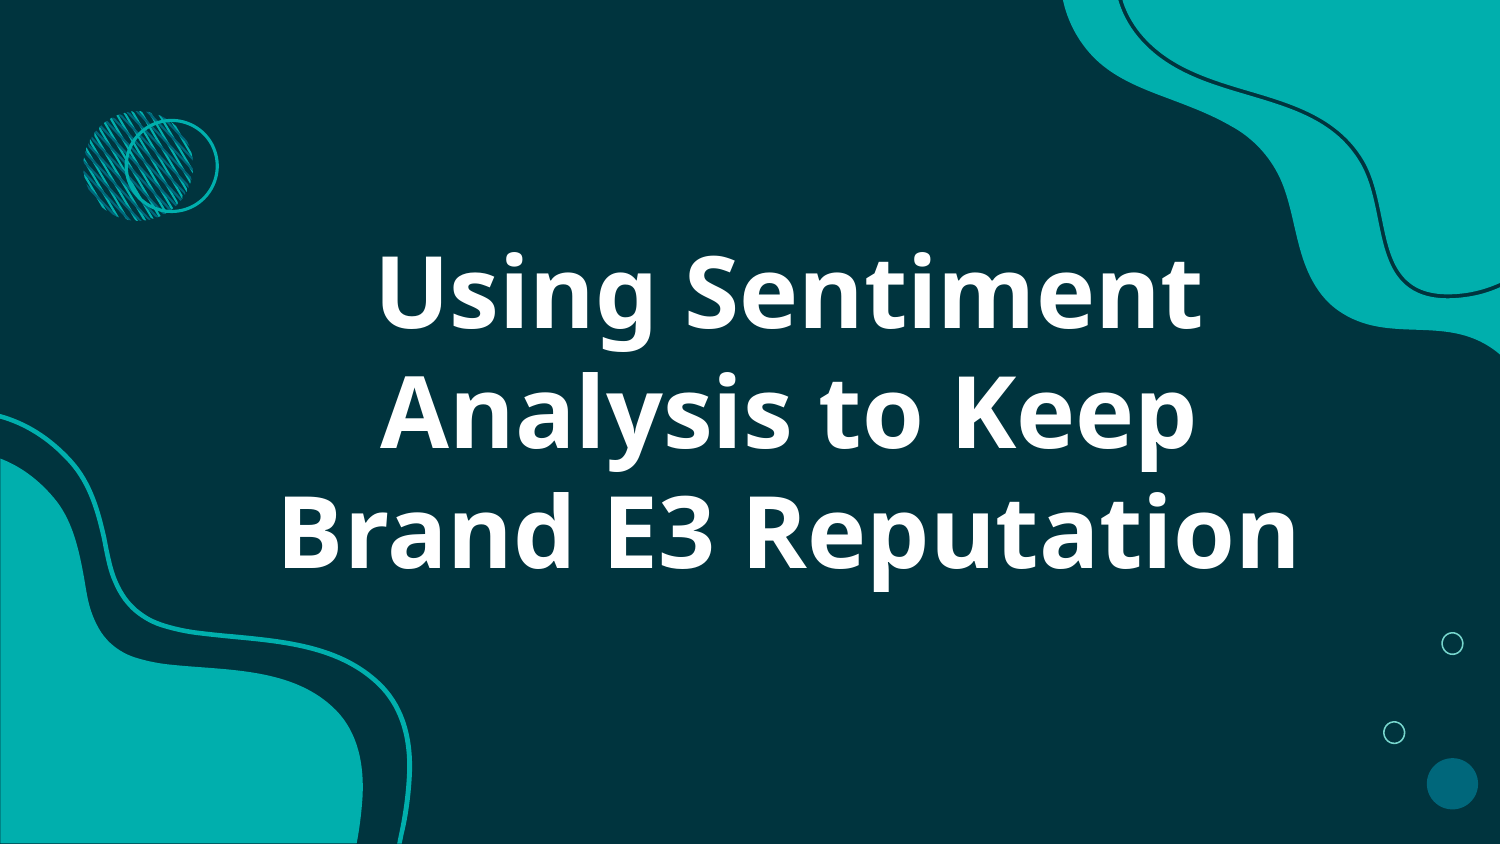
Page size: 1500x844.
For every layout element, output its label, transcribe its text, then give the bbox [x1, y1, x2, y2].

title Using Sentiment Analysis to Keep Brand E3 Reputation [229, 210, 1350, 607]
